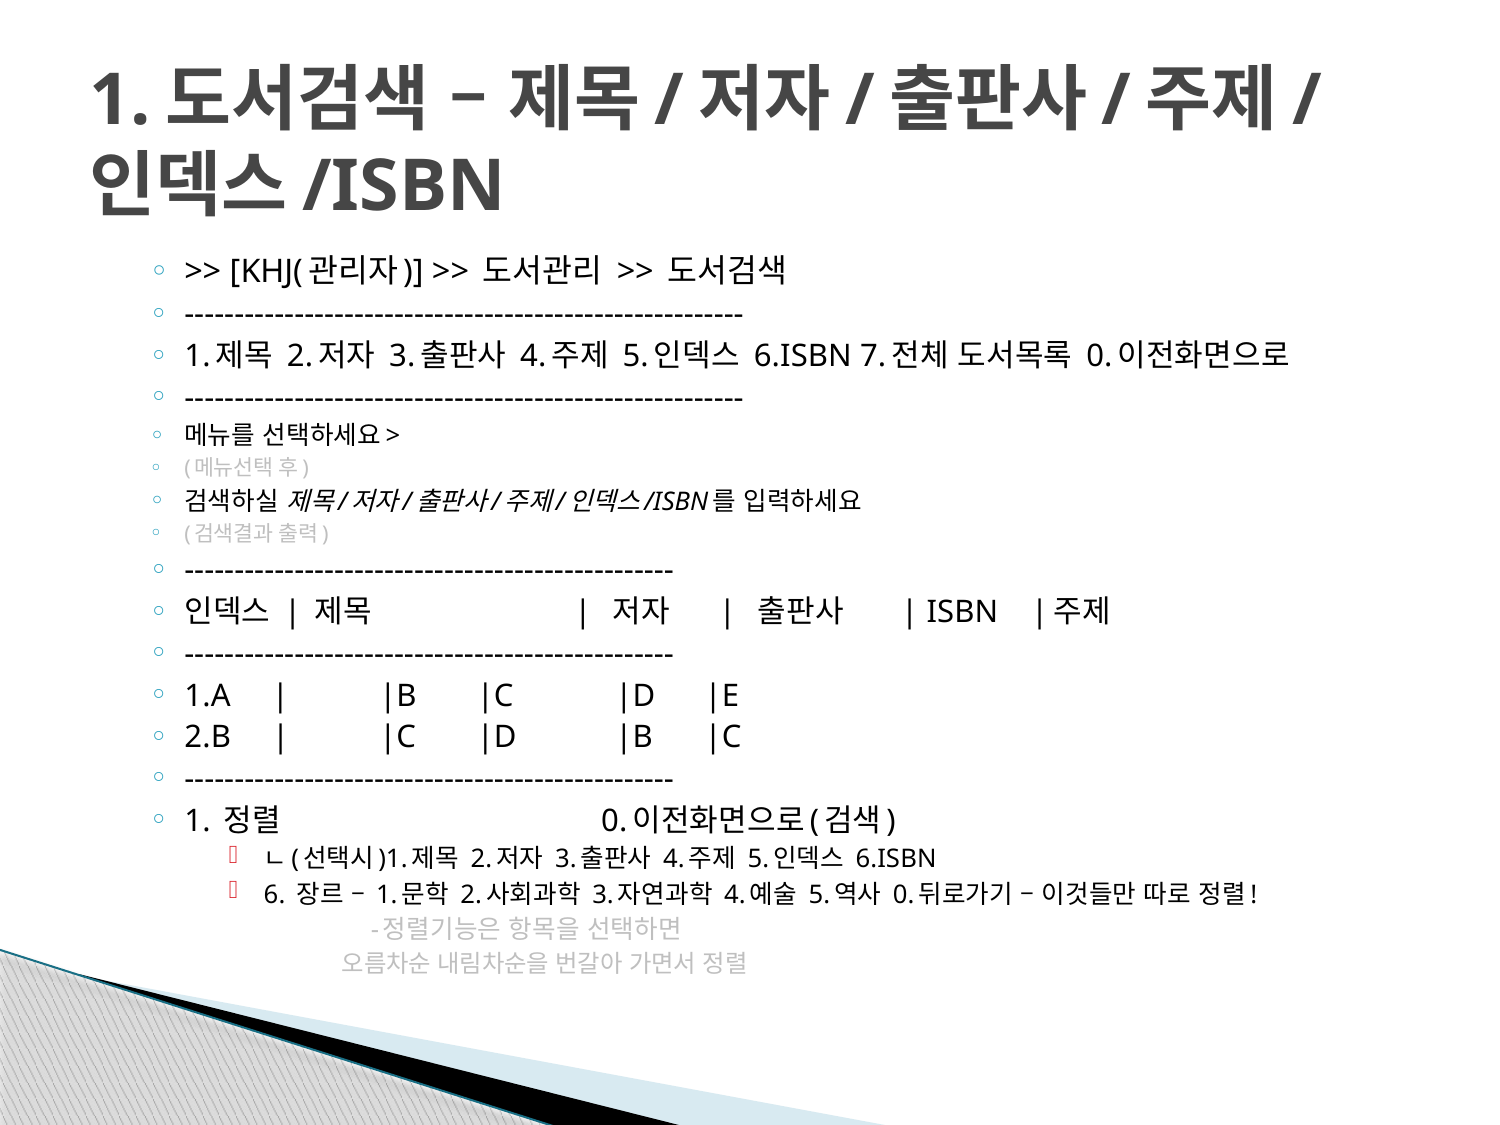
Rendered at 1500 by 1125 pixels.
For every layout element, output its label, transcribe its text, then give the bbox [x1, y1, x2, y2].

list >> [KHJ(관리자)] >> 도서관리 >> 도서검색 -------------------------------------------------------- 1.제목 2.저자 3.출판사 4.주제 5.인덱스 6.ISBN 7.전체 도서목록 0.이전화면으로 -------------------------------------------------------- 메뉴를 선택하세요> (메뉴선택 후) 검색하실 제목/저자/출판사/주제/인덱스/ISBN를 입력하세요 (검색결과 출력) ------------------------------------------------- 인덱스 | 제목 | 저자 | 출판사 | ISBN |주제 ------------------------------------------------- 1.A | |B |C |D |E 2.B | |C |D |B |C ------------------------------------------------- 1. 정렬 0.이전화면으로(검색) ㄴ(선택시)1.제목 2.저자 3.출판사 4.주제 5.인덱스 6.ISBN 6. 장르 – 1.문학 2.사회과학 3.자연과학 4.예술 5.역사 0.뒤로가기 – 이것들만 따로 정렬! -정렬기능은 항목을 선택하면 오름차순 내림차순을 번갈아 가면서 정렬 [75, 243, 1425, 986]
title 1.도서검색 – 제목/저자/출판사/주제/인덱스/ISBN [75, 45, 1425, 233]
